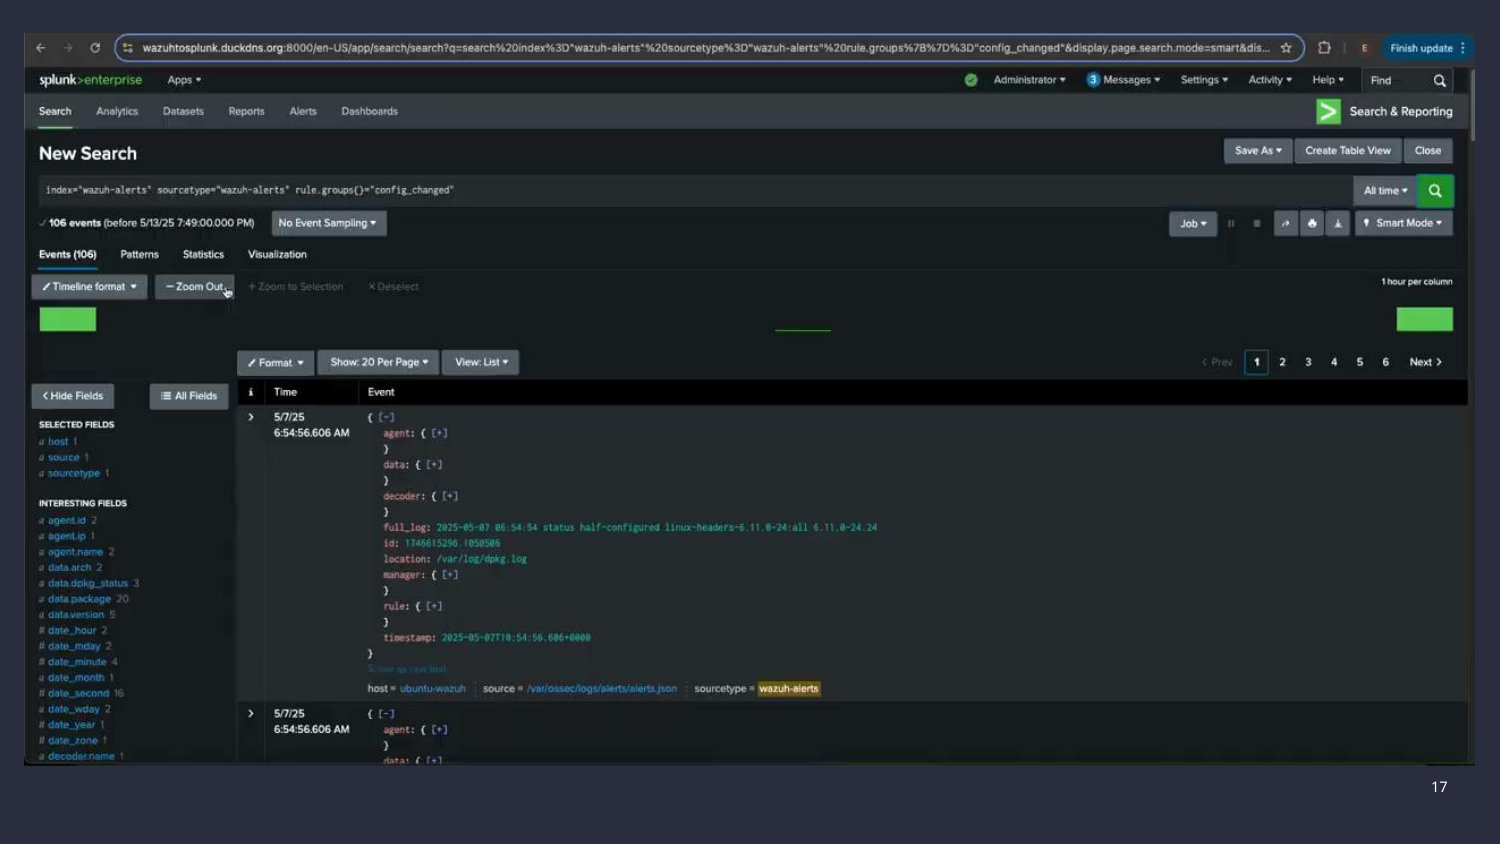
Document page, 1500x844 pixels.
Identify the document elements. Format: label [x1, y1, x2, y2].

picture [24, 33, 1476, 767]
